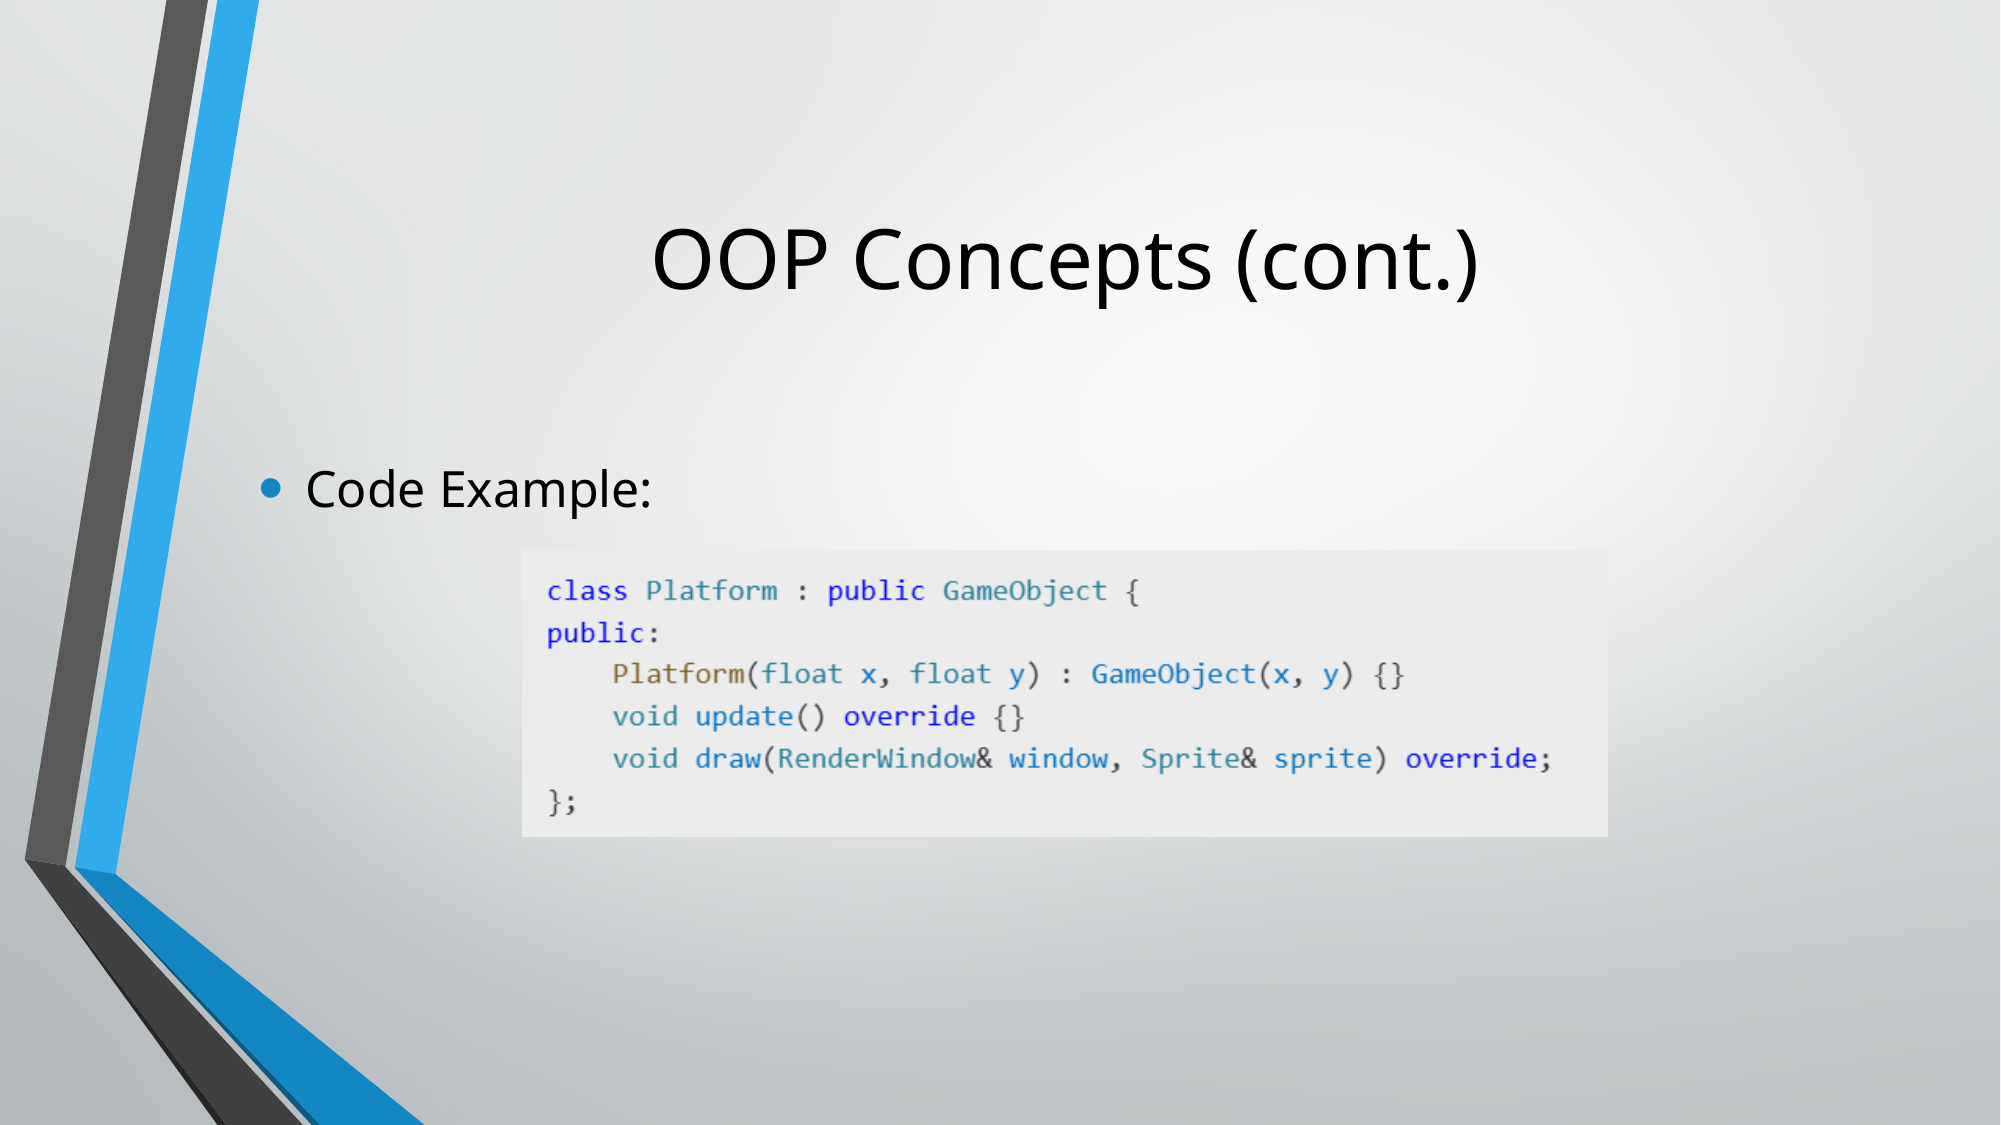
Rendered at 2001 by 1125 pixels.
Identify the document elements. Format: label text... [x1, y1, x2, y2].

list Code Example: [243, 437, 1887, 950]
title OOP Concepts (cont.) [243, 112, 1887, 400]
picture [522, 550, 1608, 837]
